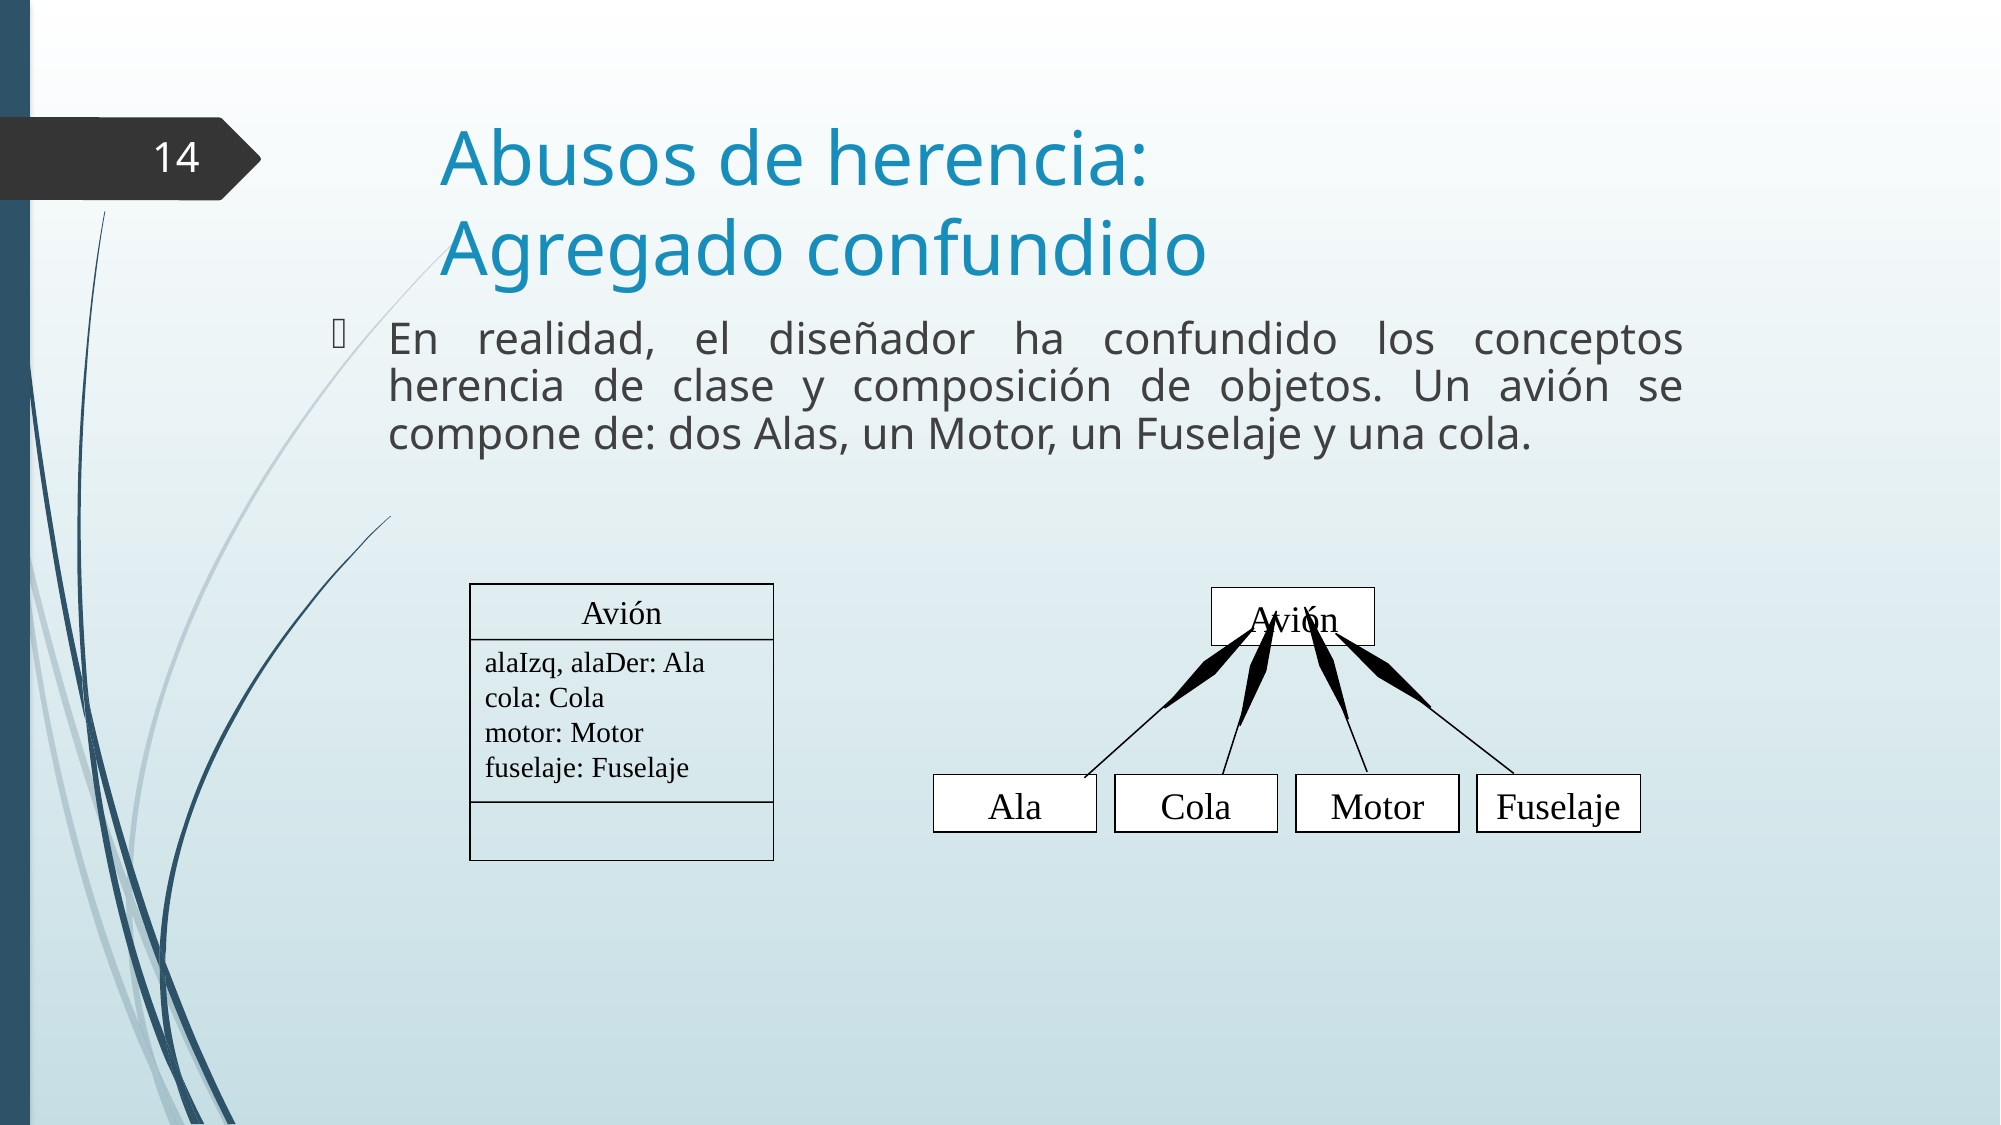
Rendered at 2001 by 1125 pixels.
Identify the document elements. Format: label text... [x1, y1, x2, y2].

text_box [933, 587, 1641, 833]
slide_number 14 [87, 129, 216, 190]
title Abusos de herencia: Agregado confundido [425, 102, 1888, 313]
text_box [469, 583, 774, 863]
list En realidad, el diseñador ha confundido los conceptos herencia de clase y composición de objetos. Un avión se compone de: dos Alas, un Motor, un Fuselaje y una cola. [316, 309, 1699, 472]
